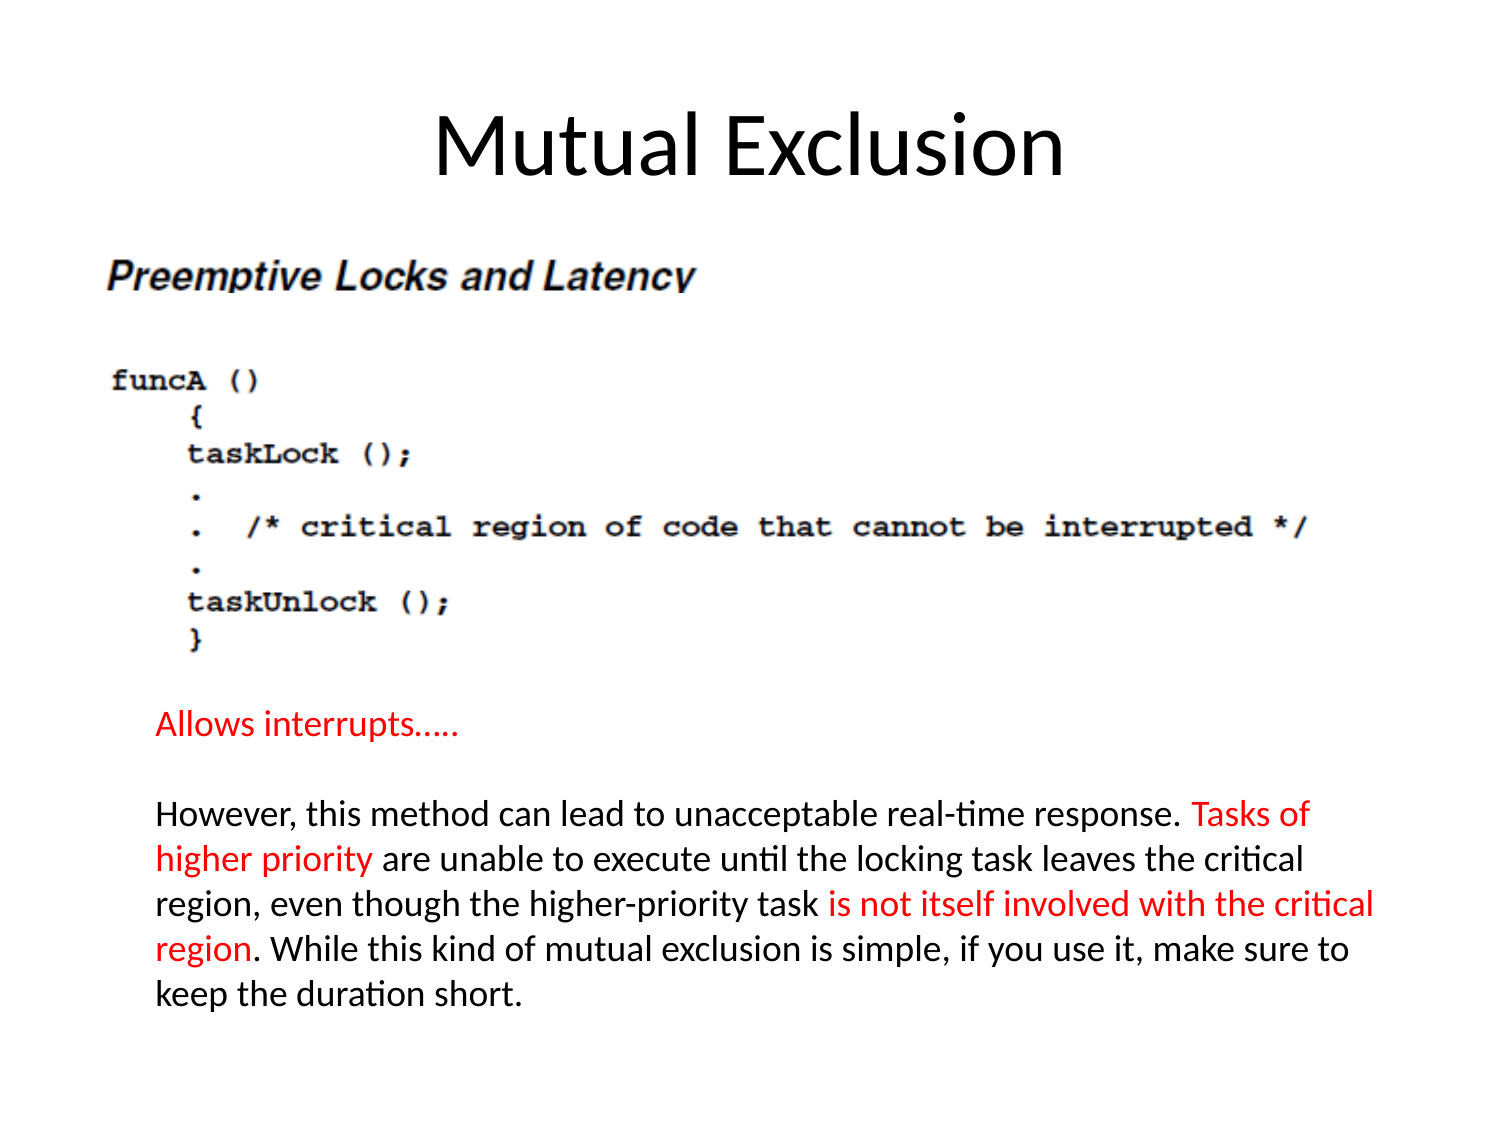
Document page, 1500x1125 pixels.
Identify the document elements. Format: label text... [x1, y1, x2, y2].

picture [81, 245, 717, 294]
picture [93, 351, 1332, 669]
title Mutual Exclusion [75, 45, 1425, 233]
text_box Allows interrupts….. However, this method can lead to unacceptable real-time response. Tasks of higher priority are unable to execute until the locking task leaves the critical region, even though the higher-priority task is not itself involved with the critical region. While this kind of mutual exclusion is simple, if you use it, make sure to keep the duration short. [140, 691, 1430, 1022]
